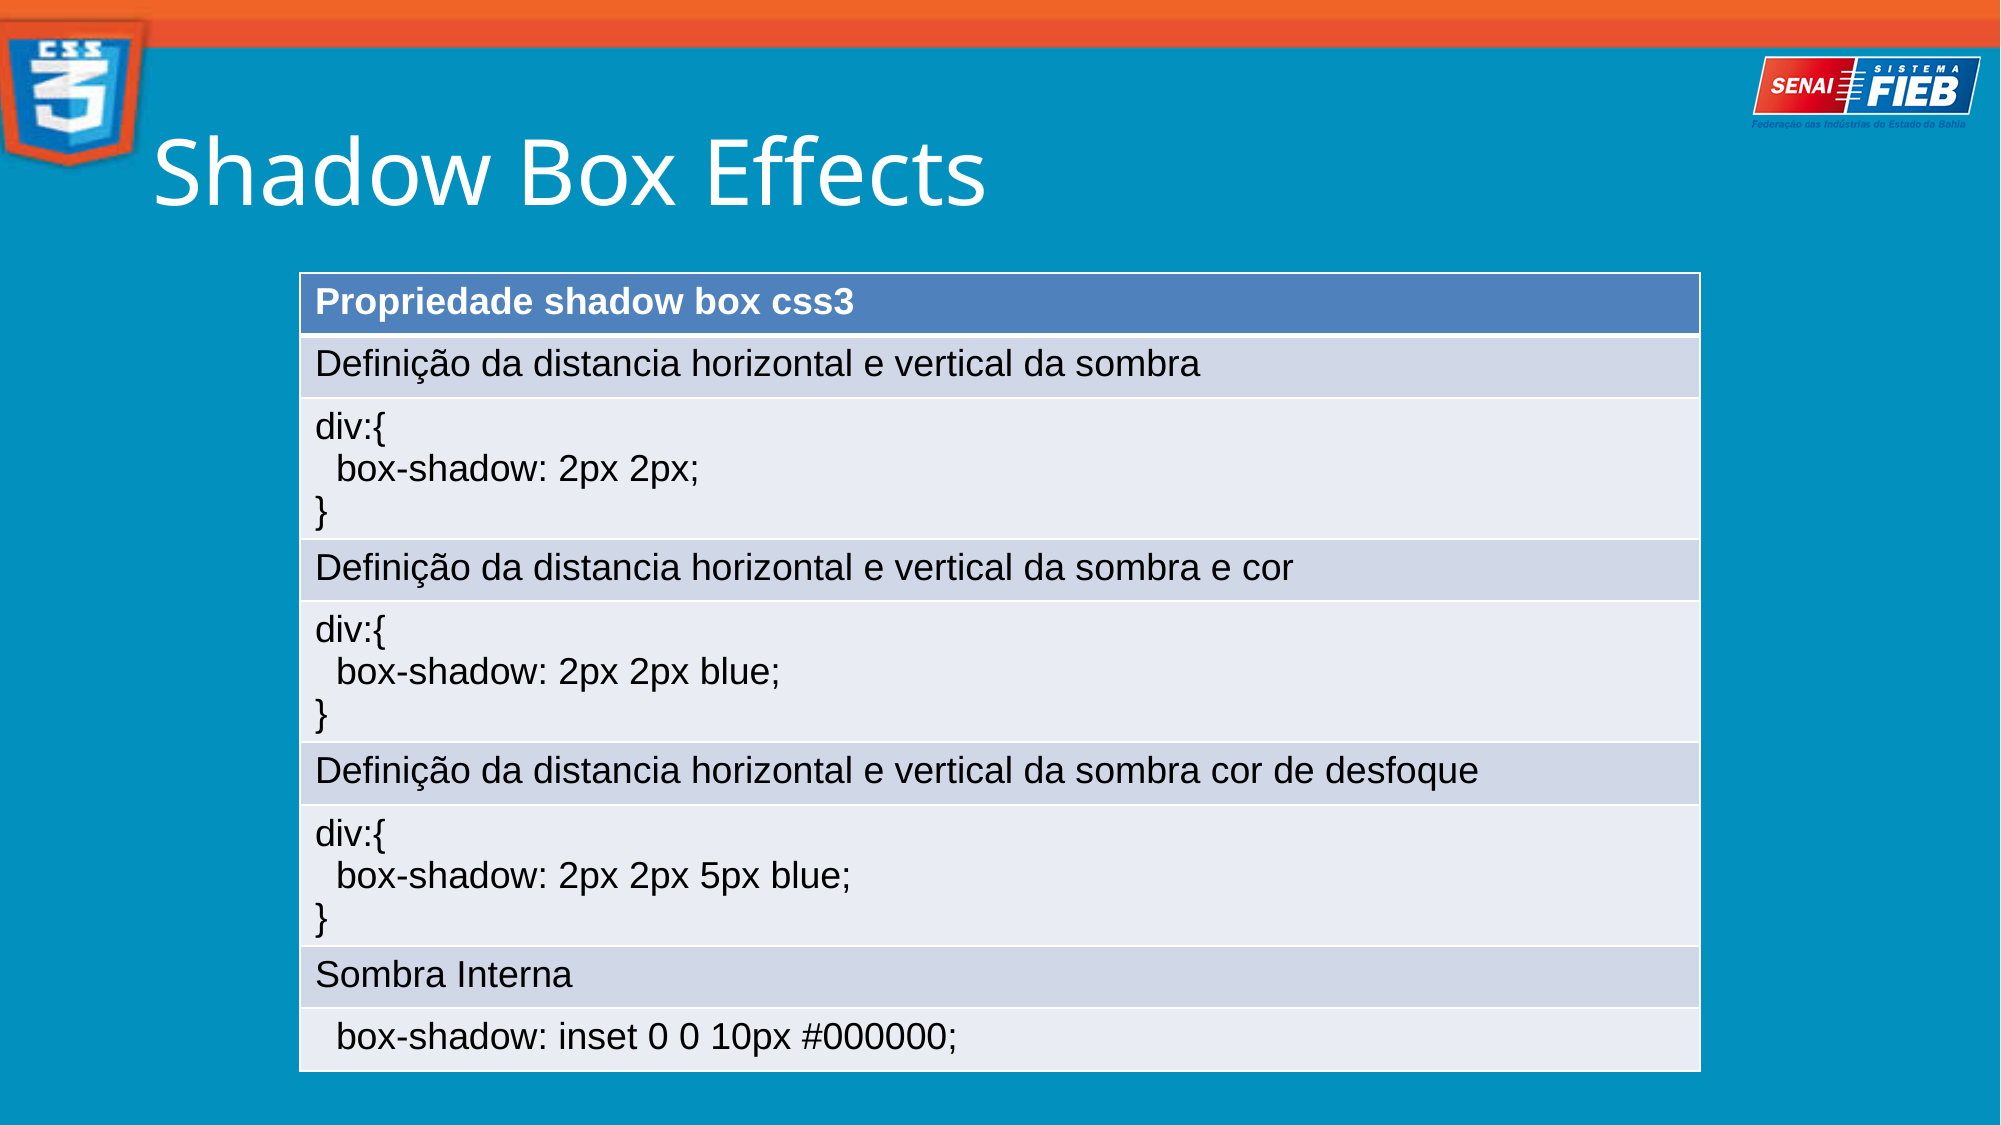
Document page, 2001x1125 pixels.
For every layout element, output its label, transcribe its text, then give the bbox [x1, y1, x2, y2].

picture [1765, 57, 1980, 114]
table_cell box-shadow: inset 0 0 10px #000000; [301, 1009, 1699, 1070]
table_cell div:{ box-shadow: 2px 2px 5px blue; } [301, 806, 1699, 945]
table_cell Definição da distancia horizontal e vertical da sombra cor de desfoque [301, 743, 1699, 804]
picture [0, 0, 2001, 167]
table_cell Definição da distancia horizontal e vertical da sombra e cor [301, 540, 1699, 600]
table_cell div:{ box-shadow: 2px 2px; } [301, 399, 1699, 538]
table_header Propriedade shadow box css3 [301, 274, 1699, 333]
table_cell Definição da distancia horizontal e vertical da sombra [301, 338, 1699, 397]
table_cell Sombra Interna [301, 947, 1699, 1007]
table_cell div:{ box-shadow: 2px 2px blue; } [301, 602, 1699, 741]
text_box Shadow Box Effects [137, 59, 1863, 278]
